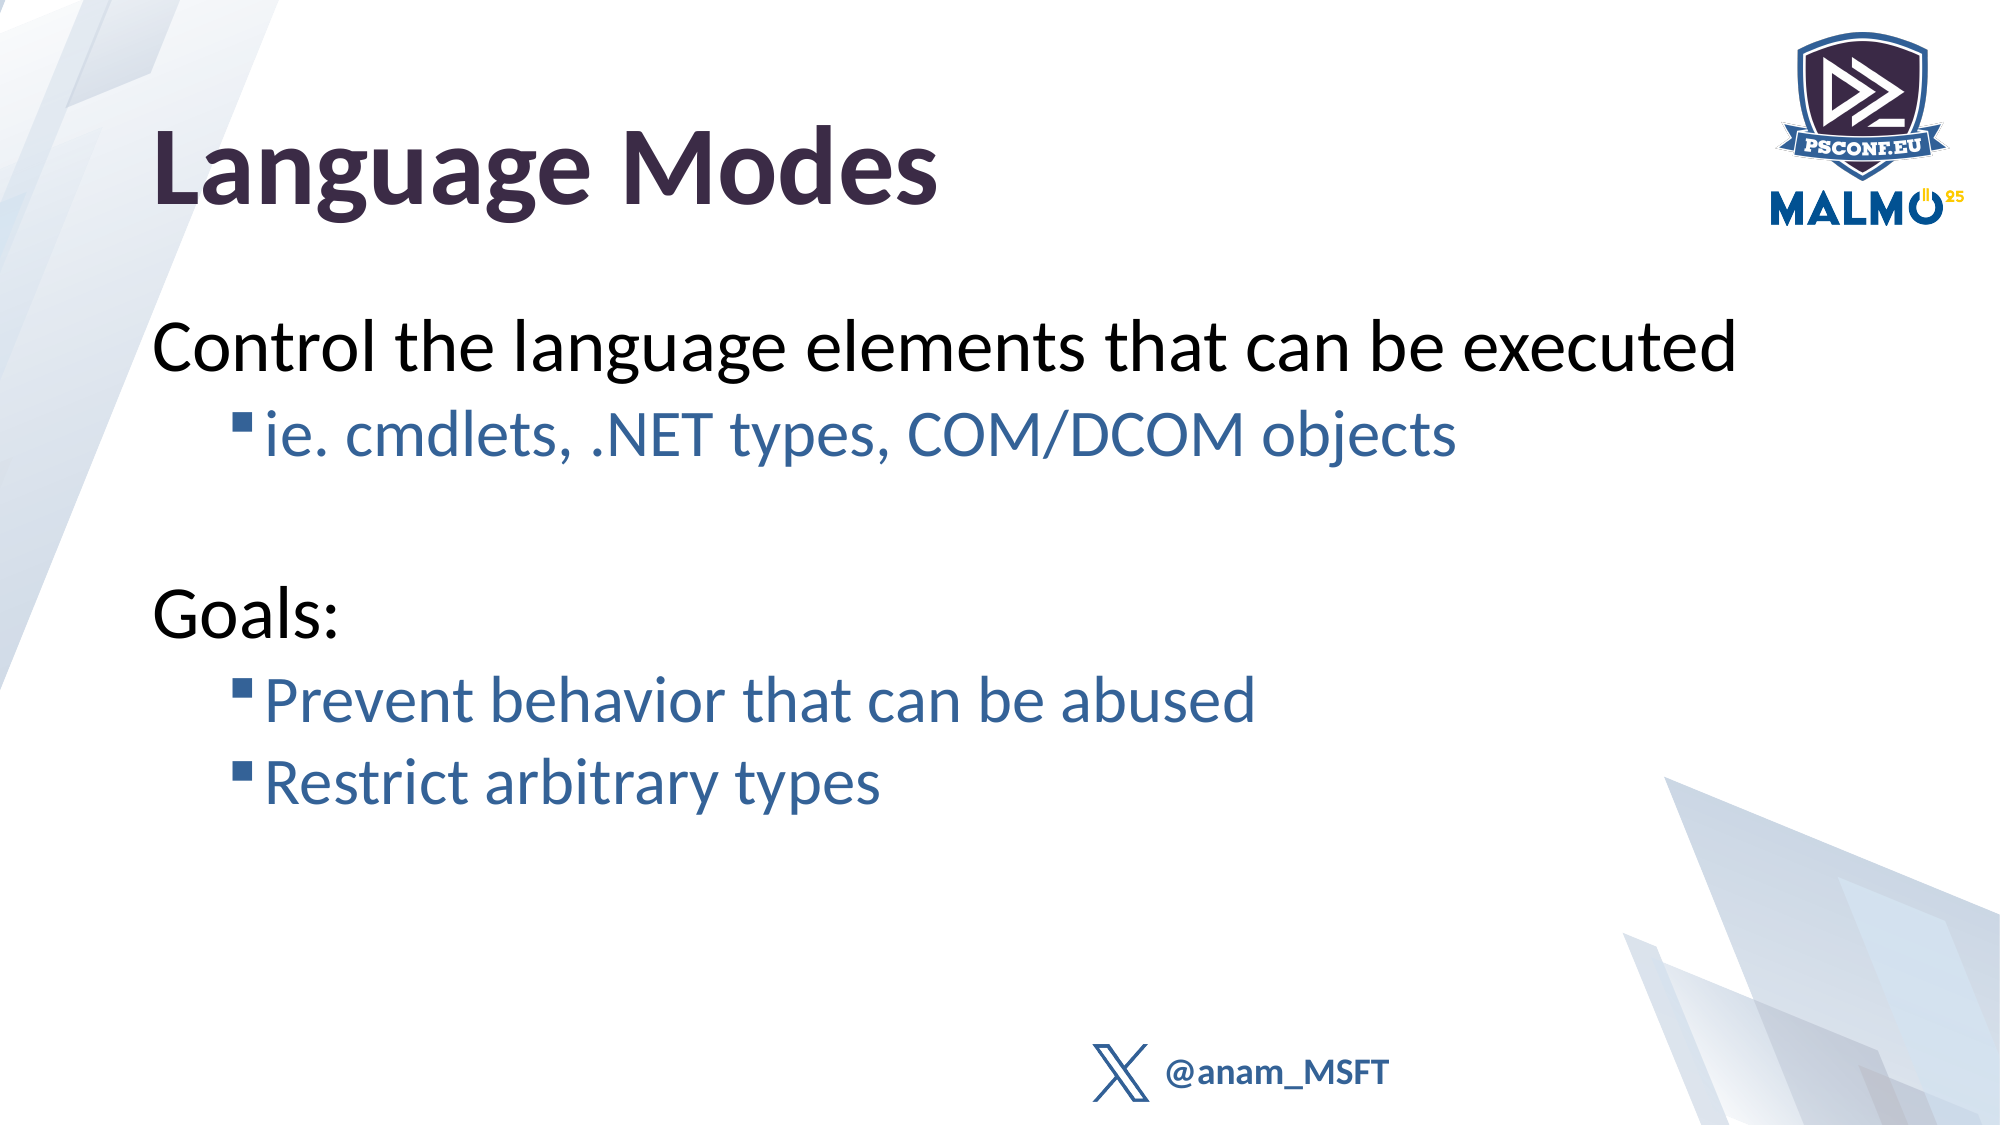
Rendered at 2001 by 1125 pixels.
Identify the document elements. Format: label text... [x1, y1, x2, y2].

picture [0, 0, 2000, 1125]
list Control the language elements that can be executed ie. cmdlets, .NET types, COM/DCOM objects Goals: Prevent behavior that can be abused Restrict arbitrary types [137, 299, 1863, 1014]
title Language Modes [137, 59, 1735, 278]
